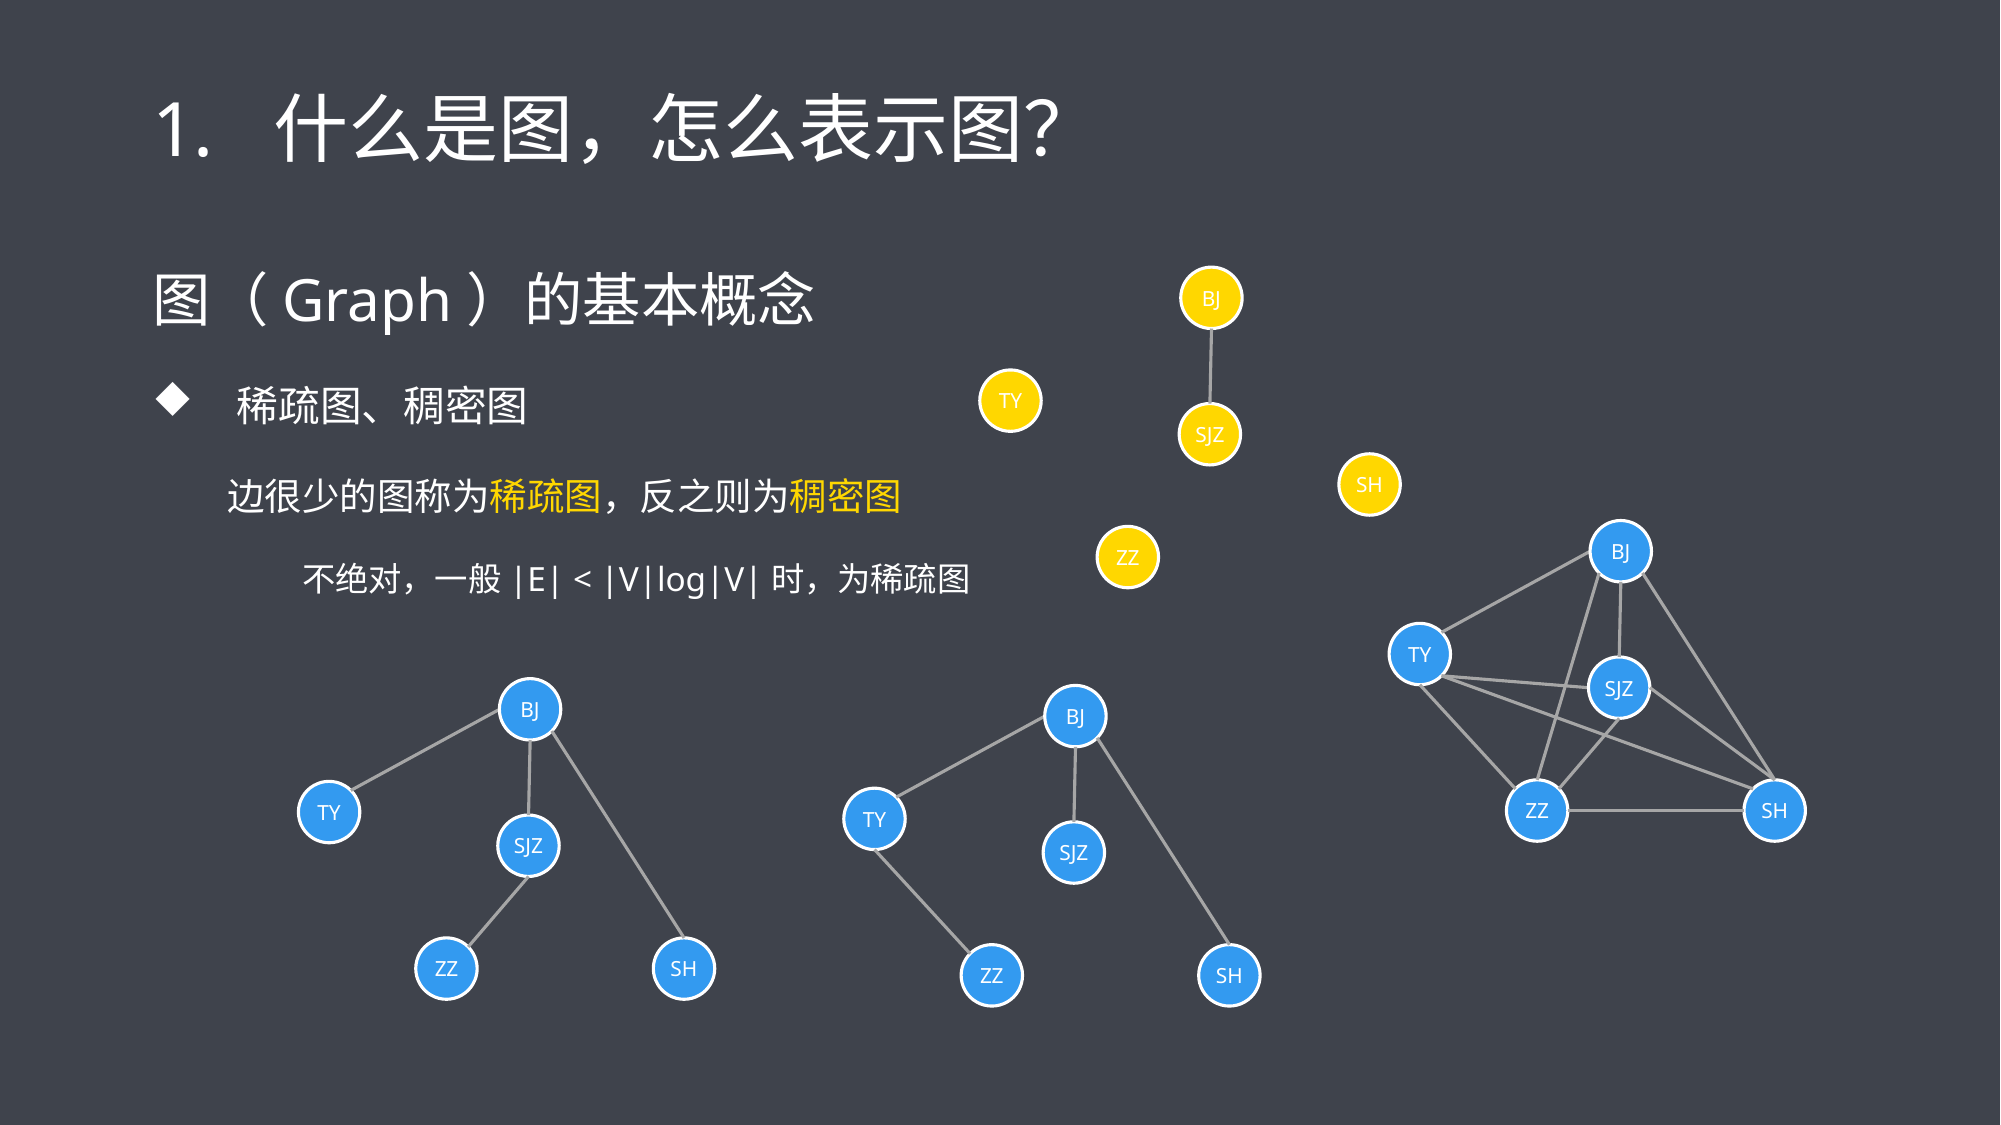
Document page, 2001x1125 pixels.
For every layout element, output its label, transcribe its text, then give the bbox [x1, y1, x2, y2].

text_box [298, 678, 715, 1000]
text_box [979, 267, 1401, 588]
title 什么是图，怎么表示图？ [137, 43, 1862, 222]
list 图（Graph）的基本概念 稀疏图、稠密图 边很少的图称为稀疏图，反之则为稠密图 不绝对，一般|E| < |V|log|V|时，为稀疏图 [137, 222, 1862, 1065]
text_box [843, 685, 1261, 1007]
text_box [1389, 520, 1806, 842]
